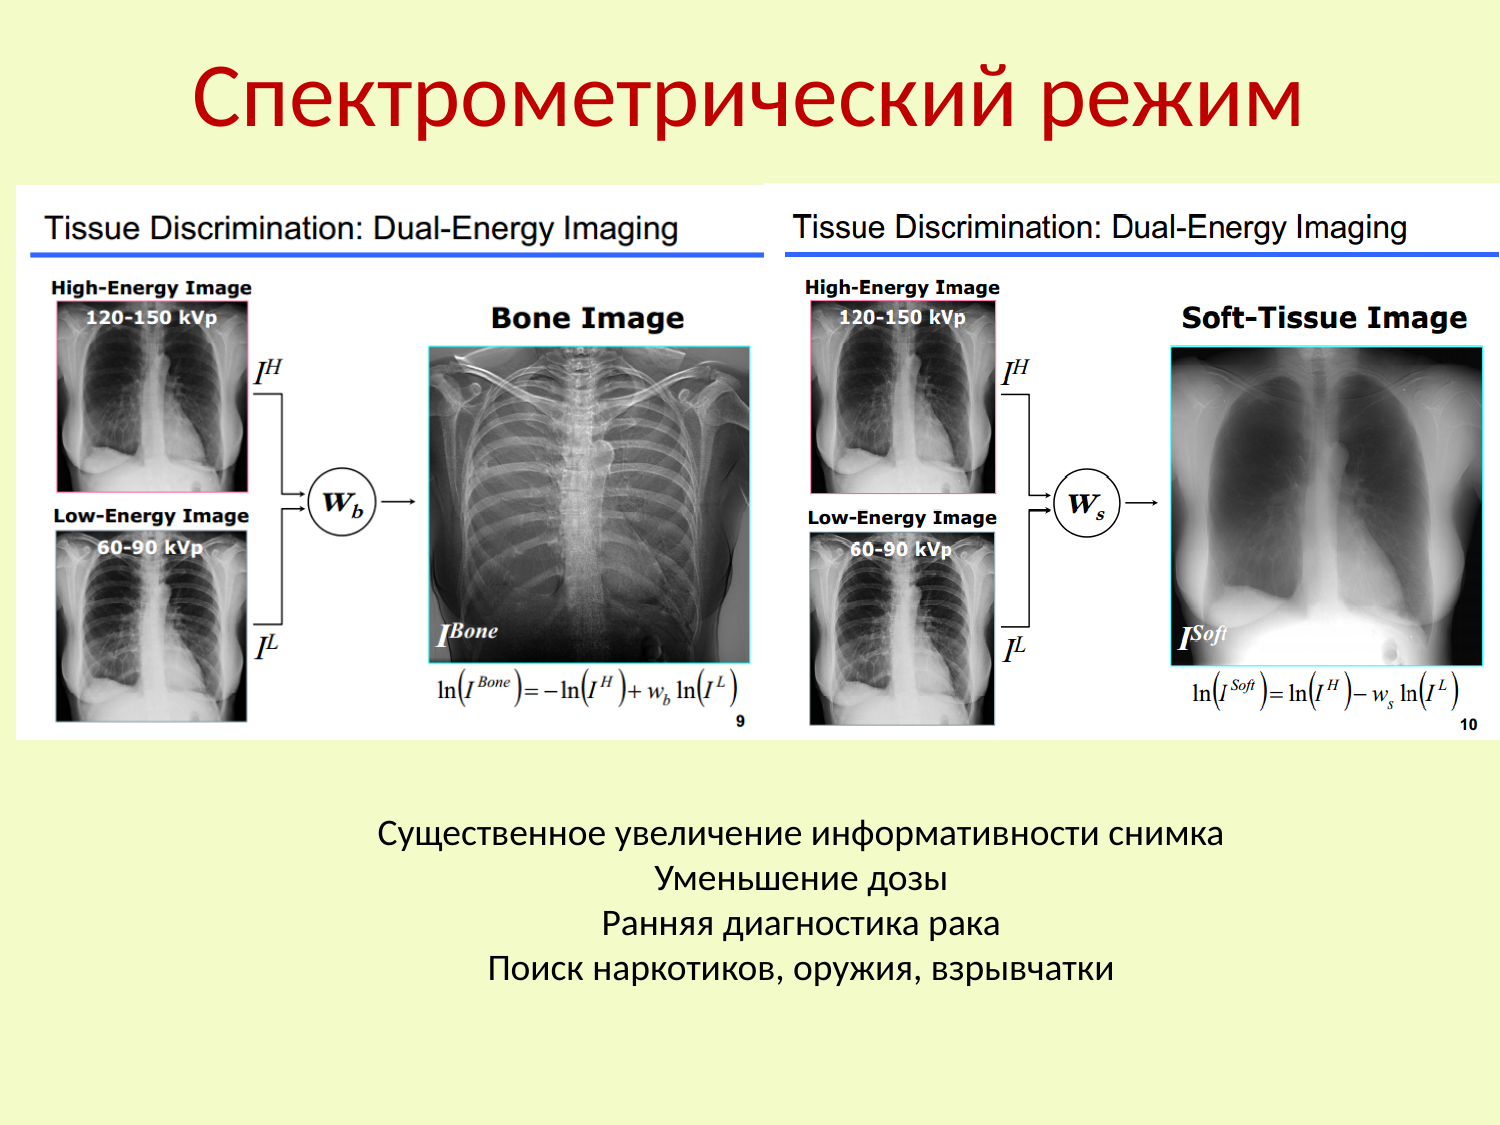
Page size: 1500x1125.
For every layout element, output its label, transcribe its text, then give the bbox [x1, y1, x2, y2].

text_box Спектрометрический режим [74, 0, 1425, 184]
picture [16, 182, 1500, 740]
text_box Существенное увеличение информативности снимка Уменьшение дозы Ранняя диагностика рака Поиск наркотиков, оружия, взрывчатки [299, 800, 1304, 996]
